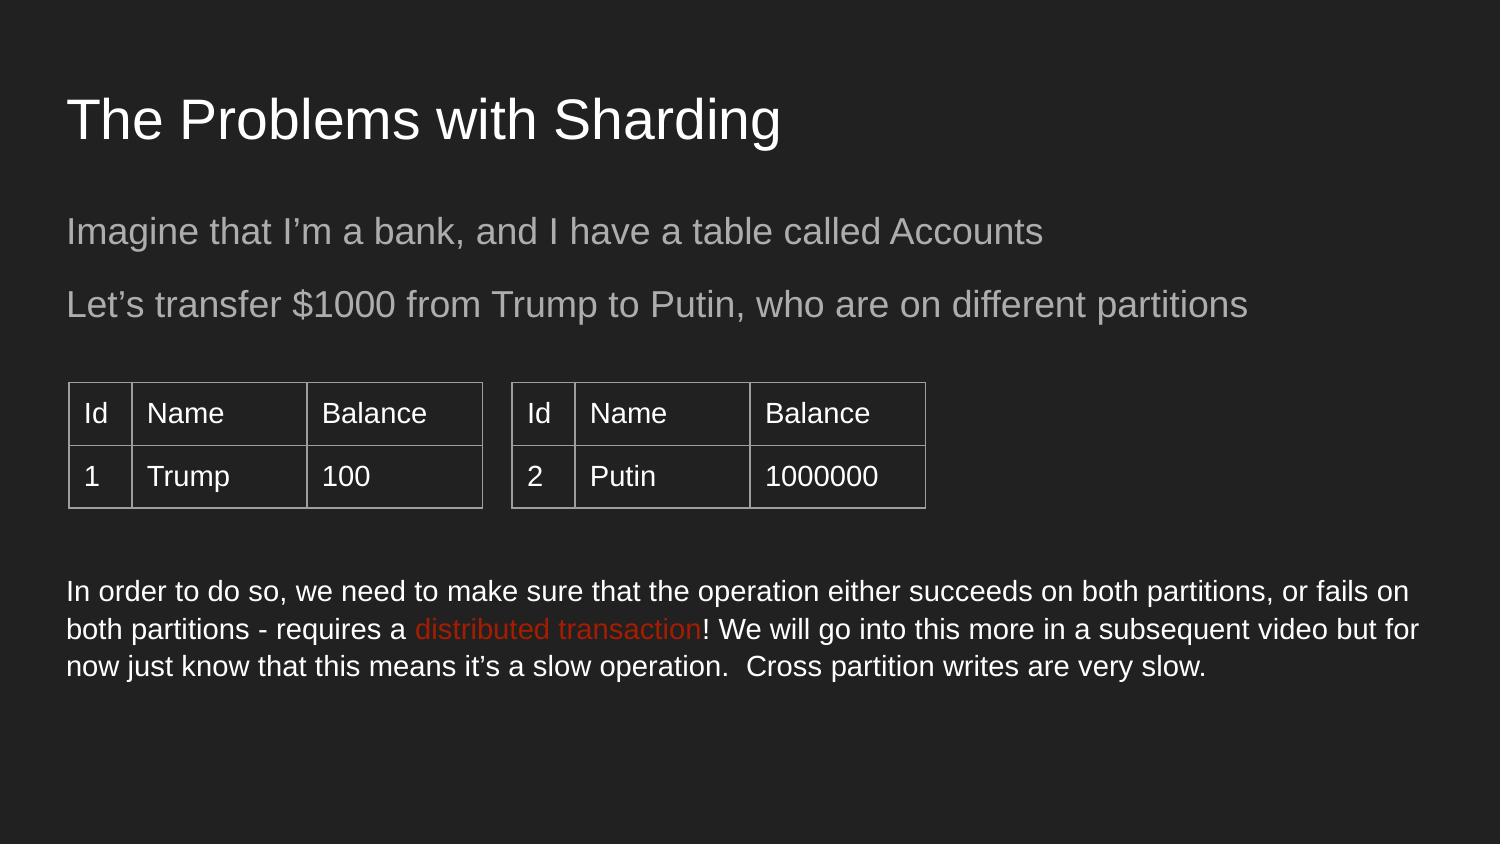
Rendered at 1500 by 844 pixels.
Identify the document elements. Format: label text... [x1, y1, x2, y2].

table_header Balance [751, 383, 925, 445]
list Imagine that I’m a bank, and I have a table called Accounts Let’s transfer $1000 from Trump to Putin, who are on different partitions In order to do so, we need to make sure that the operation either succeeds on both partitions, or fails on both partitions - requires a distributed transaction! We will go into this more in a subsequent video but for now just know that this means it’s a slow operation. Cross partition writes are very slow. [51, 189, 1449, 750]
table_cell 1 [70, 446, 131, 507]
table_header Id [513, 383, 574, 445]
table_cell Trump [133, 446, 306, 507]
table_header Id [70, 383, 131, 445]
title The Problems with Sharding [51, 72, 1449, 167]
table_header Balance [308, 383, 482, 445]
table_cell 100 [308, 446, 482, 507]
table_cell 1000000 [751, 446, 925, 507]
table_header Name [576, 383, 749, 445]
table_cell Putin [576, 446, 749, 507]
table_header Name [133, 383, 306, 445]
table_cell 2 [513, 446, 574, 507]
